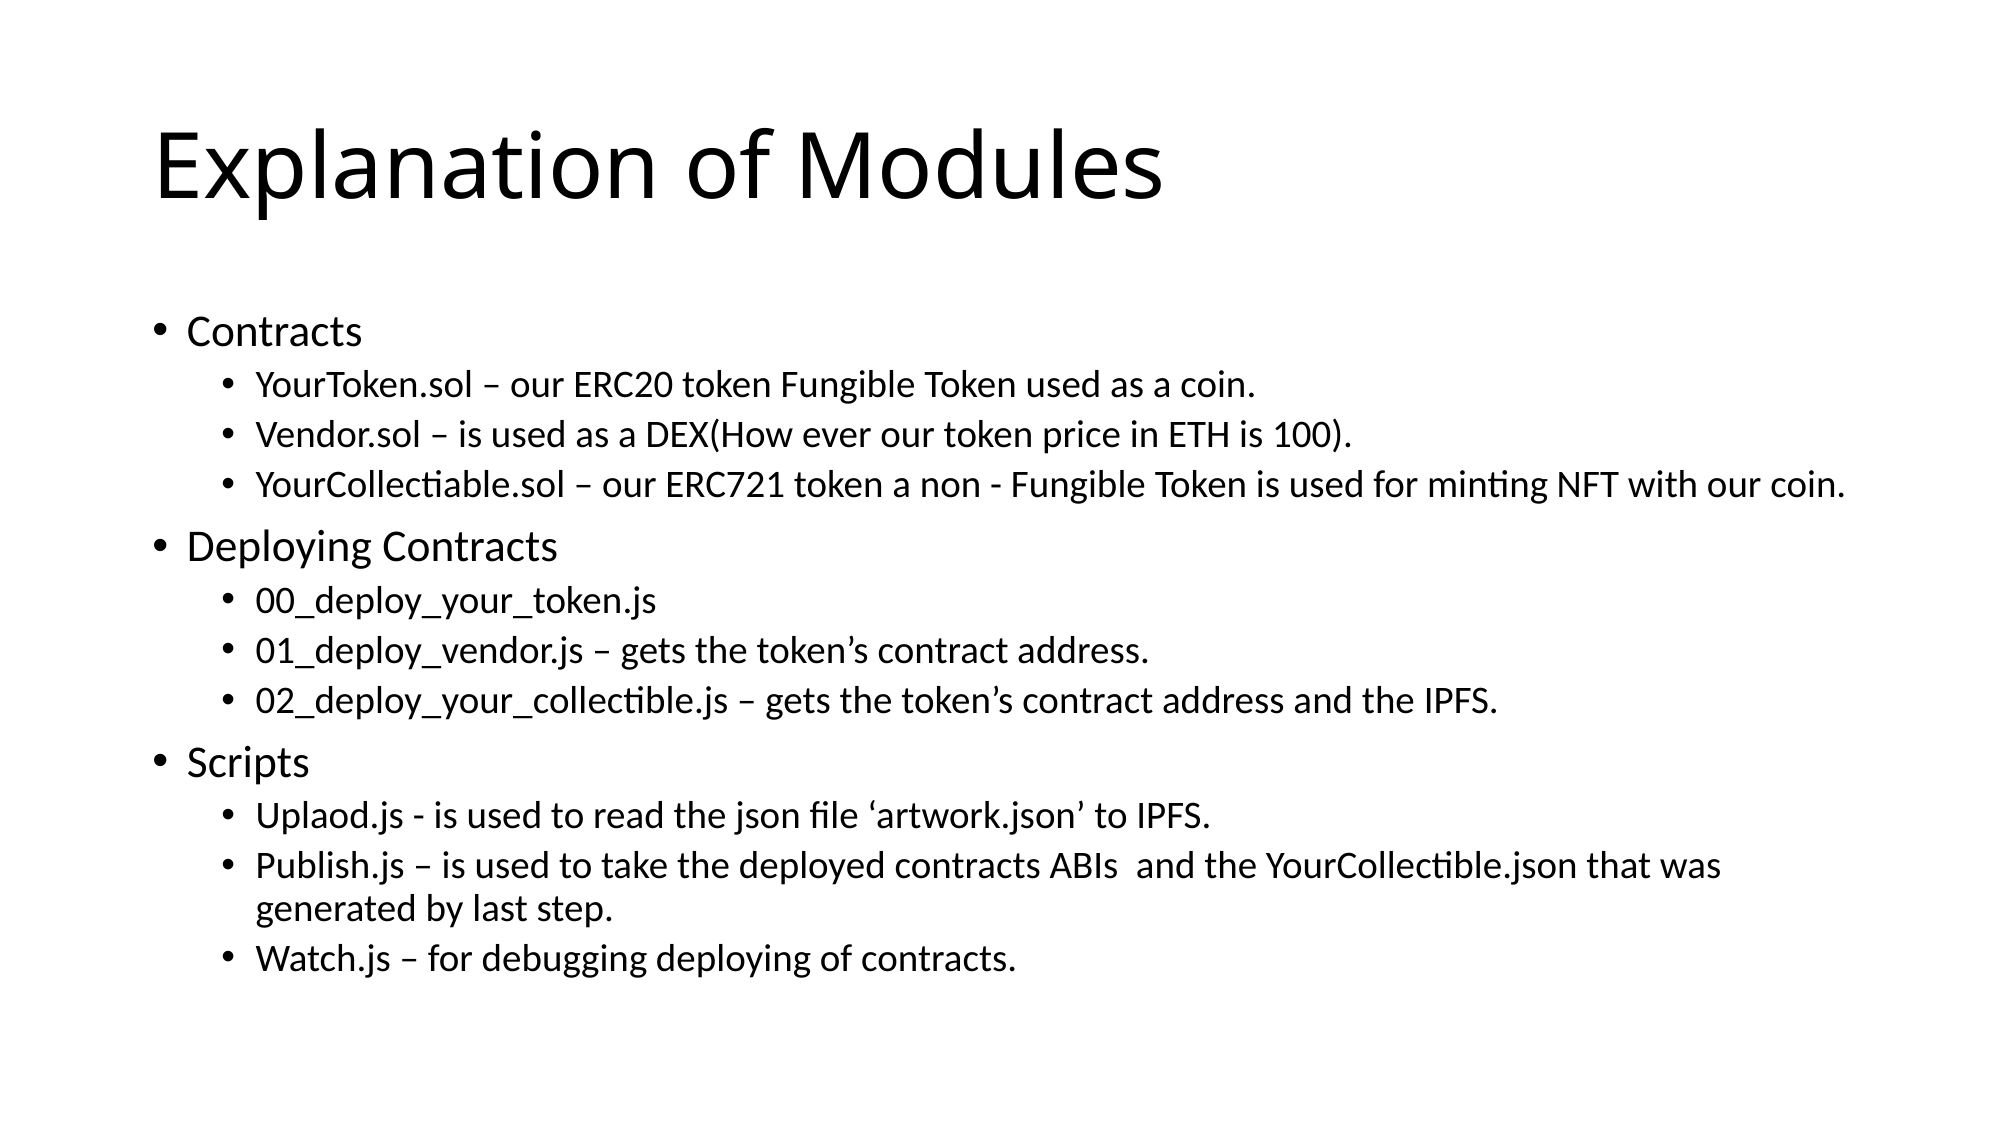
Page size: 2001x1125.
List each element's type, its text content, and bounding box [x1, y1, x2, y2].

title Explanation of Modules [137, 59, 1863, 278]
list Contracts YourToken.sol – our ERC20 token Fungible Token used as a coin. Vendor.sol – is used as a DEX(How ever our token price in ETH is 100). YourCollectiable.sol – our ERC721 token a non - Fungible Token is used for minting NFT with our coin. Deploying Contracts 00_deploy_your_token.js 01_deploy_vendor.js – gets the token’s contract address. 02_deploy_your_collectible.js – gets the token’s contract address and the IPFS. Scripts Uplaod.js - is used to read the json file ‘artwork.json’ to IPFS. Publish.js – is used to take the deployed contracts ABIs and the YourCollectible.json that was generated by last step. Watch.js – for debugging deploying of contracts. [137, 299, 1863, 1014]
